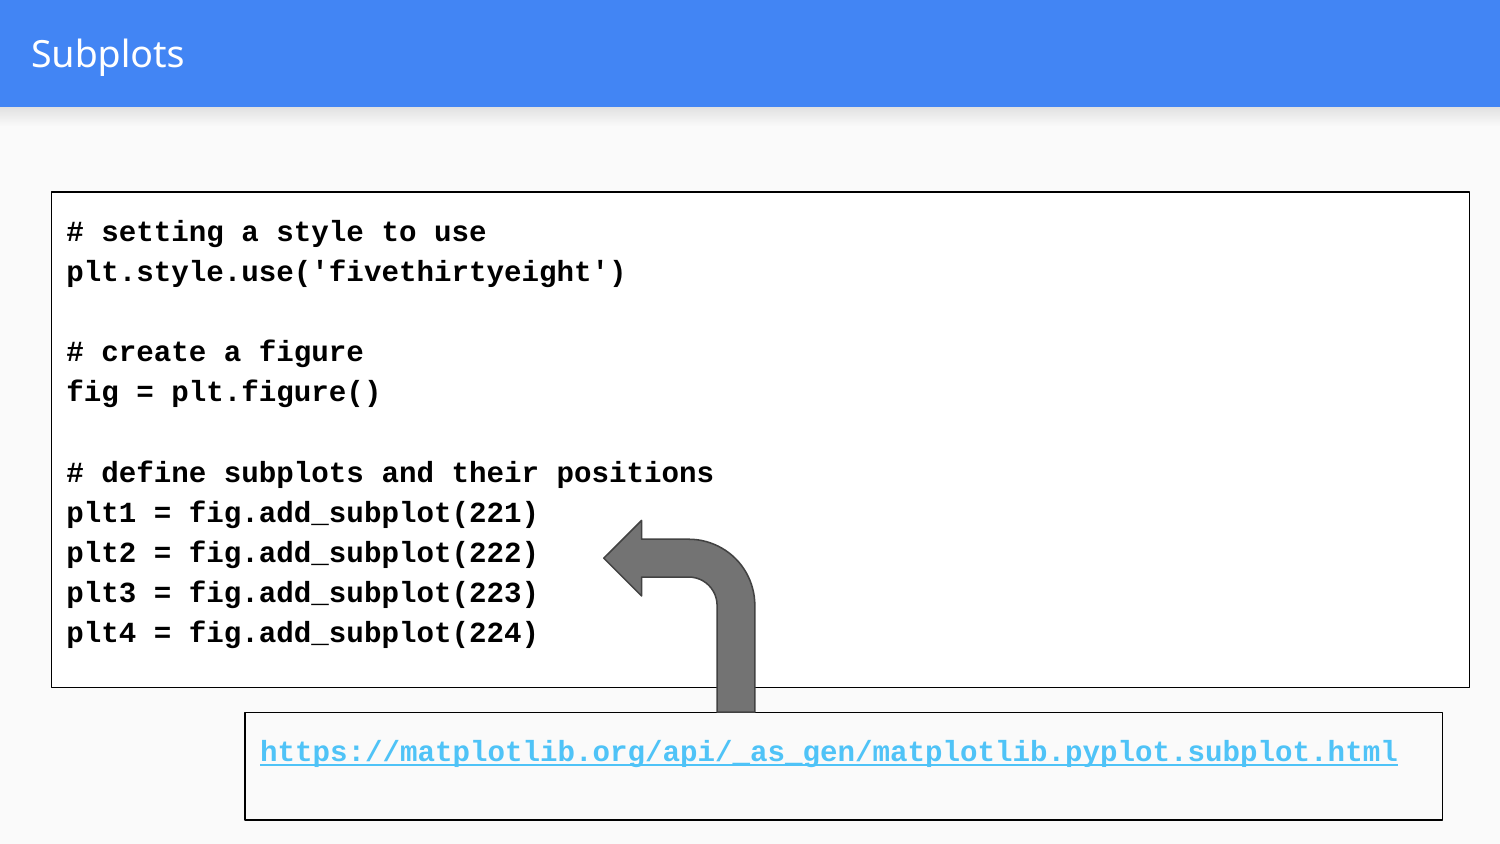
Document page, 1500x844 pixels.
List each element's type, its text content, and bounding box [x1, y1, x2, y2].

text_box https://matplotlib.org/api/_as_gen/matplotlib.pyplot.subplot.html [245, 712, 1443, 820]
text_box # setting a style to use plt.style.use('fivethirtyeight') # create a figure fig = plt.figure() # define subplots and their positions plt1 = fig.add_subplot(221) plt2 = fig.add_subplot(222) plt3 = fig.add_subplot(223) plt4 = fig.add_subplot(224) [51, 191, 1470, 688]
title Subplots [16, 2, 1464, 102]
text_box [603, 520, 755, 713]
